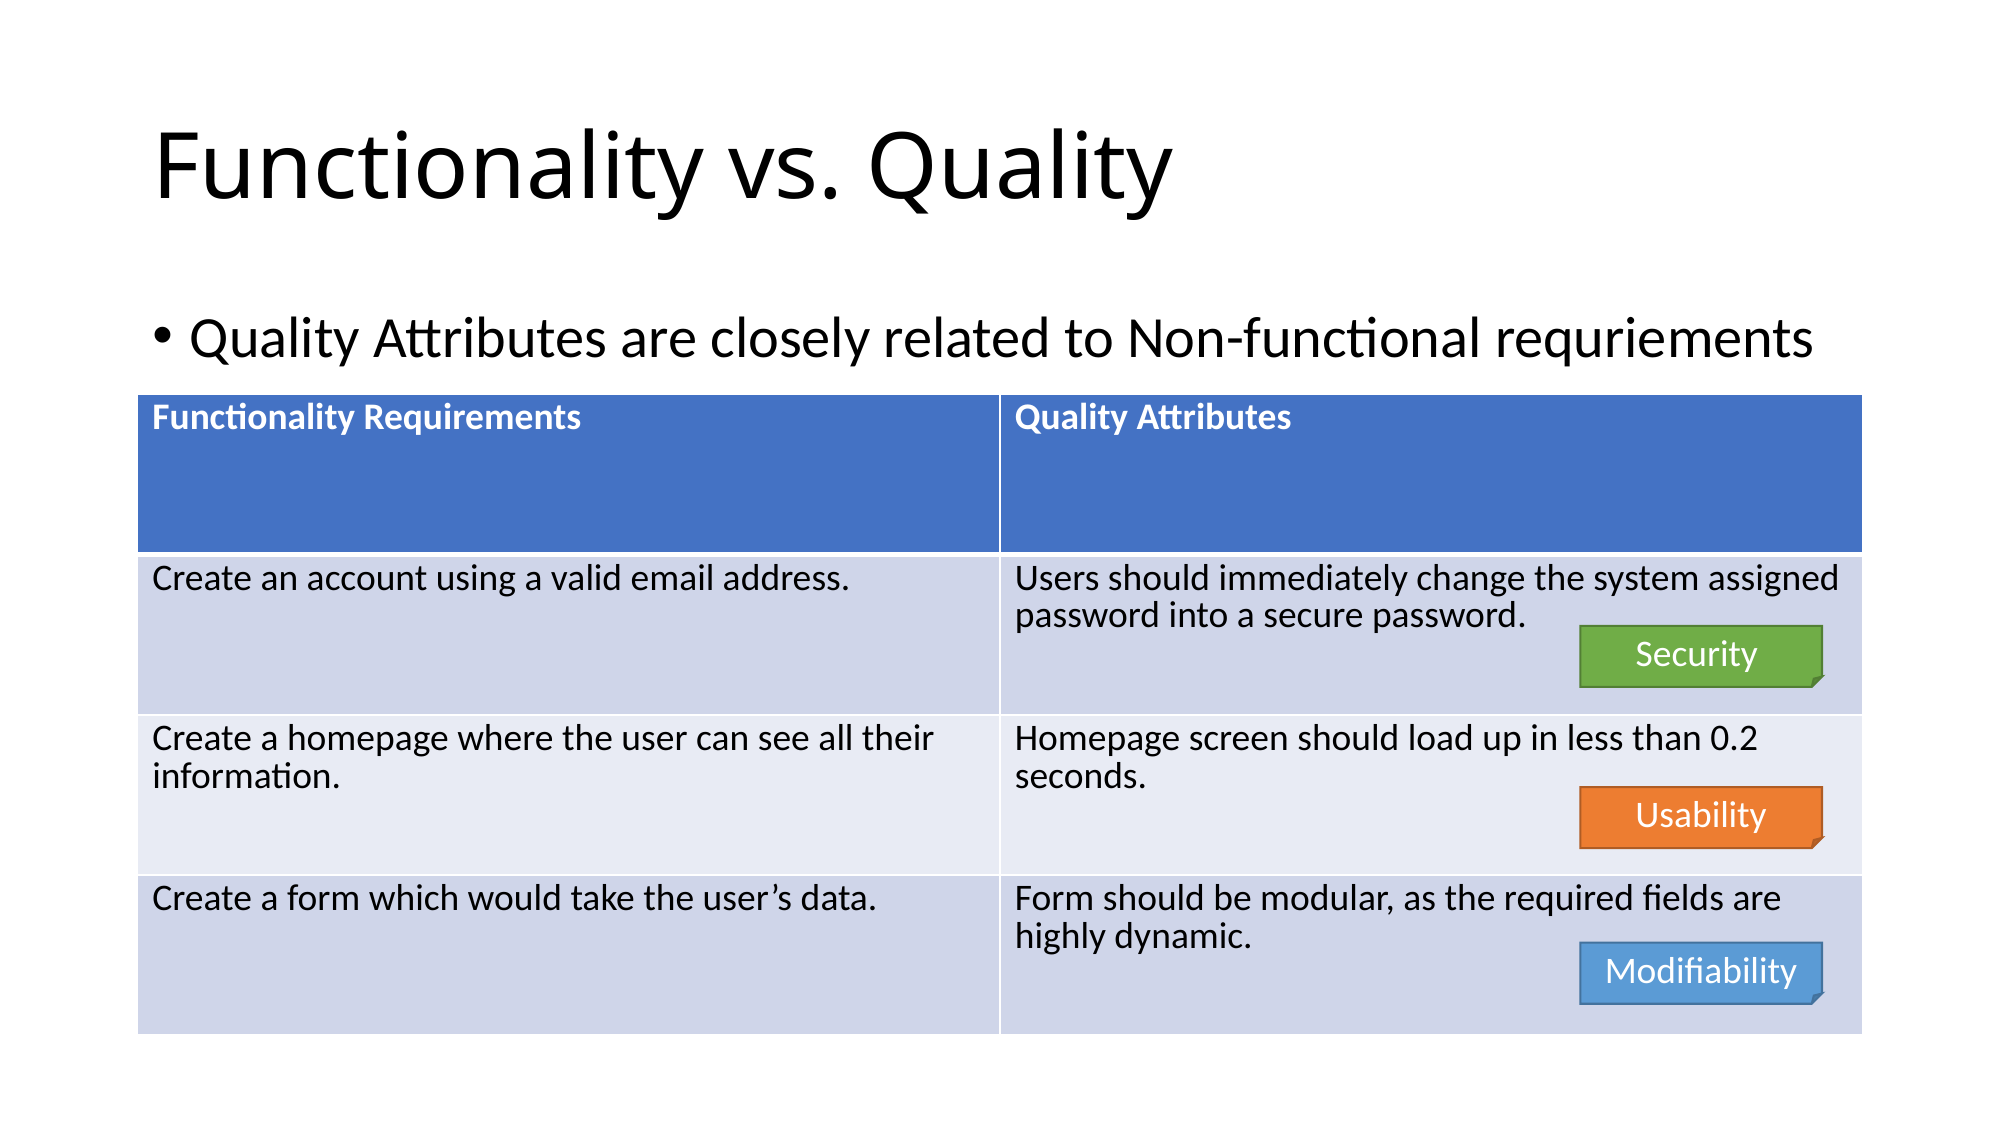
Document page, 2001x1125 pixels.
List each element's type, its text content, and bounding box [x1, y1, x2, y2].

table_cell Create a homepage where the user can see all their information. [138, 716, 999, 874]
list Quality Attributes are closely related to Non-functional requriements [137, 299, 1863, 393]
table_cell Homepage screen should load up in less than 0.2 seconds. [1001, 716, 1862, 874]
table_cell Create a form which would take the user’s data. [138, 876, 999, 1034]
table_cell Create an account using a valid email address. [138, 557, 999, 714]
text_box Usability [1579, 786, 1826, 850]
text_box Security [1579, 624, 1826, 688]
table_header Quality Attributes [1001, 395, 1862, 552]
title Functionality vs. Quality [137, 59, 1863, 278]
text_box Modifiability [1579, 941, 1826, 1005]
table_header Functionality Requirements [138, 395, 999, 552]
table_cell Form should be modular, as the required fields are highly dynamic. [1001, 876, 1862, 1034]
table_cell Users should immediately change the system assigned password into a secure password. [1001, 557, 1862, 714]
